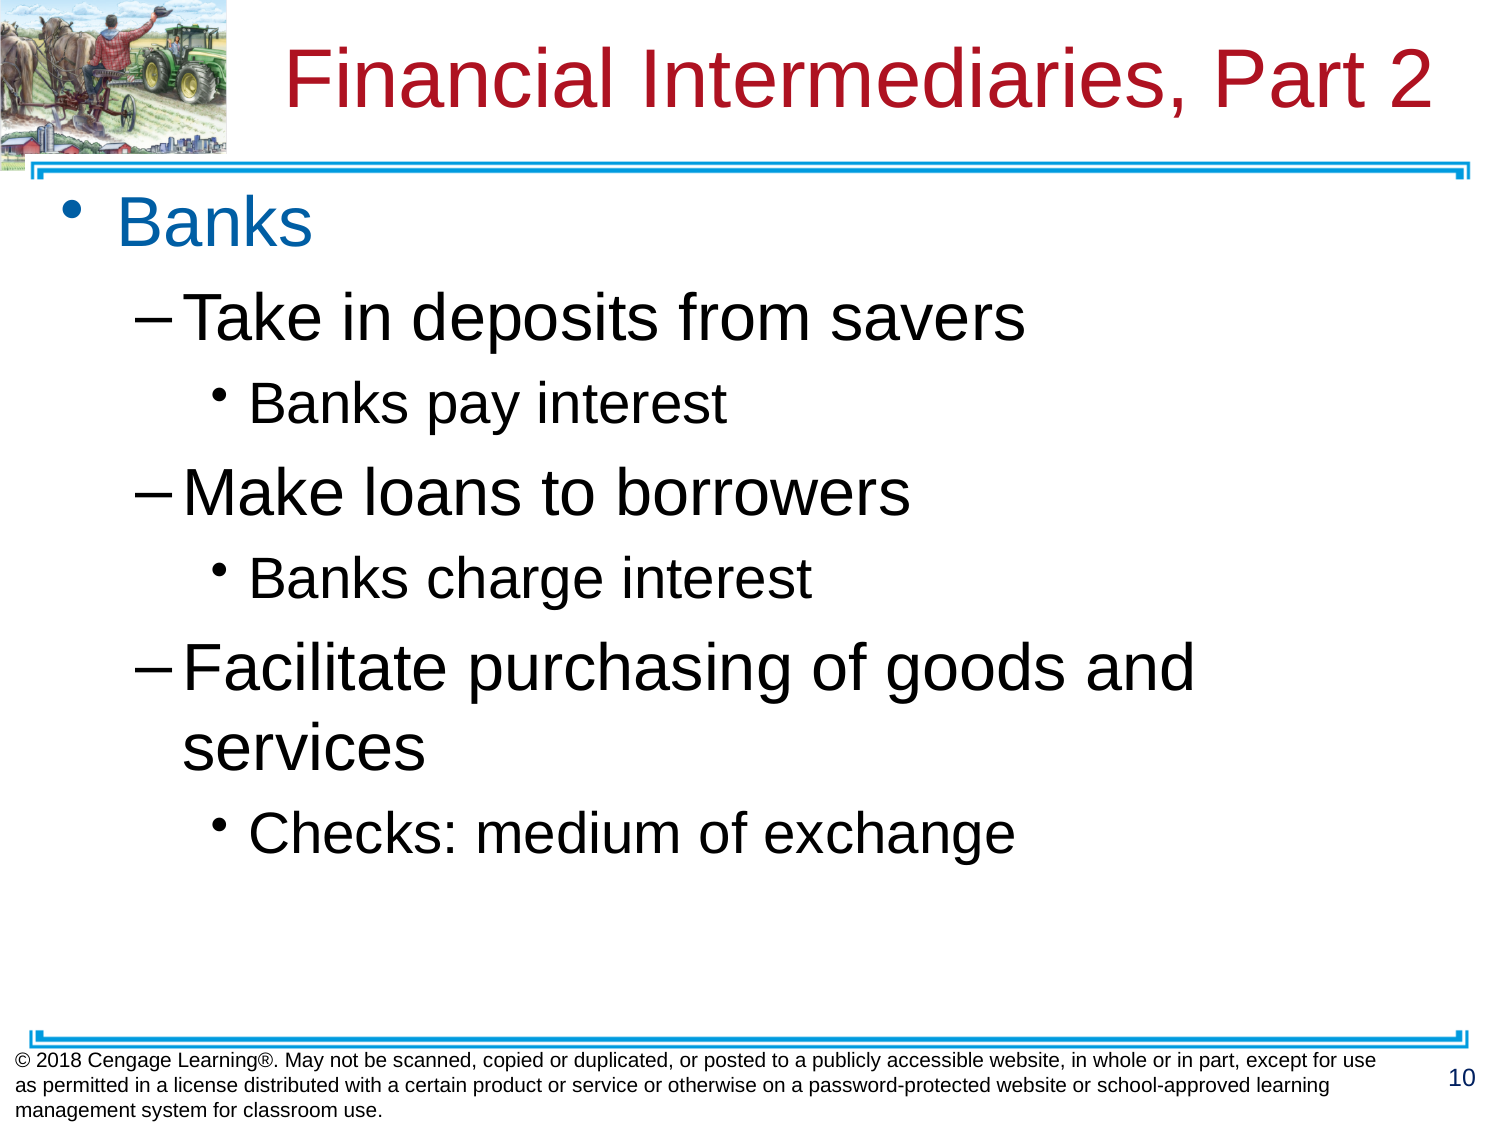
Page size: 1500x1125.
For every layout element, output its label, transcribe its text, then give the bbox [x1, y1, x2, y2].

picture [25, 1024, 1475, 1057]
title Financial Intermediaries, Part 2 [219, 16, 1500, 158]
slide_number 10 [1423, 1052, 1500, 1117]
list Banks Take in deposits from savers Banks pay interest Make loans to borrowers Banks charge interest Facilitate purchasing of goods and services Checks: medium of exchange [45, 168, 1455, 900]
footer © 2018 Cengage Learning®. May not be scanned, copied or duplicated, or posted to a publicly accessible website, in whole or in part, except for use as permitted in a license distributed with a certain product or service or otherwise on a password-protected website or school-approved learning management system for classroom use. [0, 1043, 1412, 1125]
picture [0, 0, 1475, 186]
